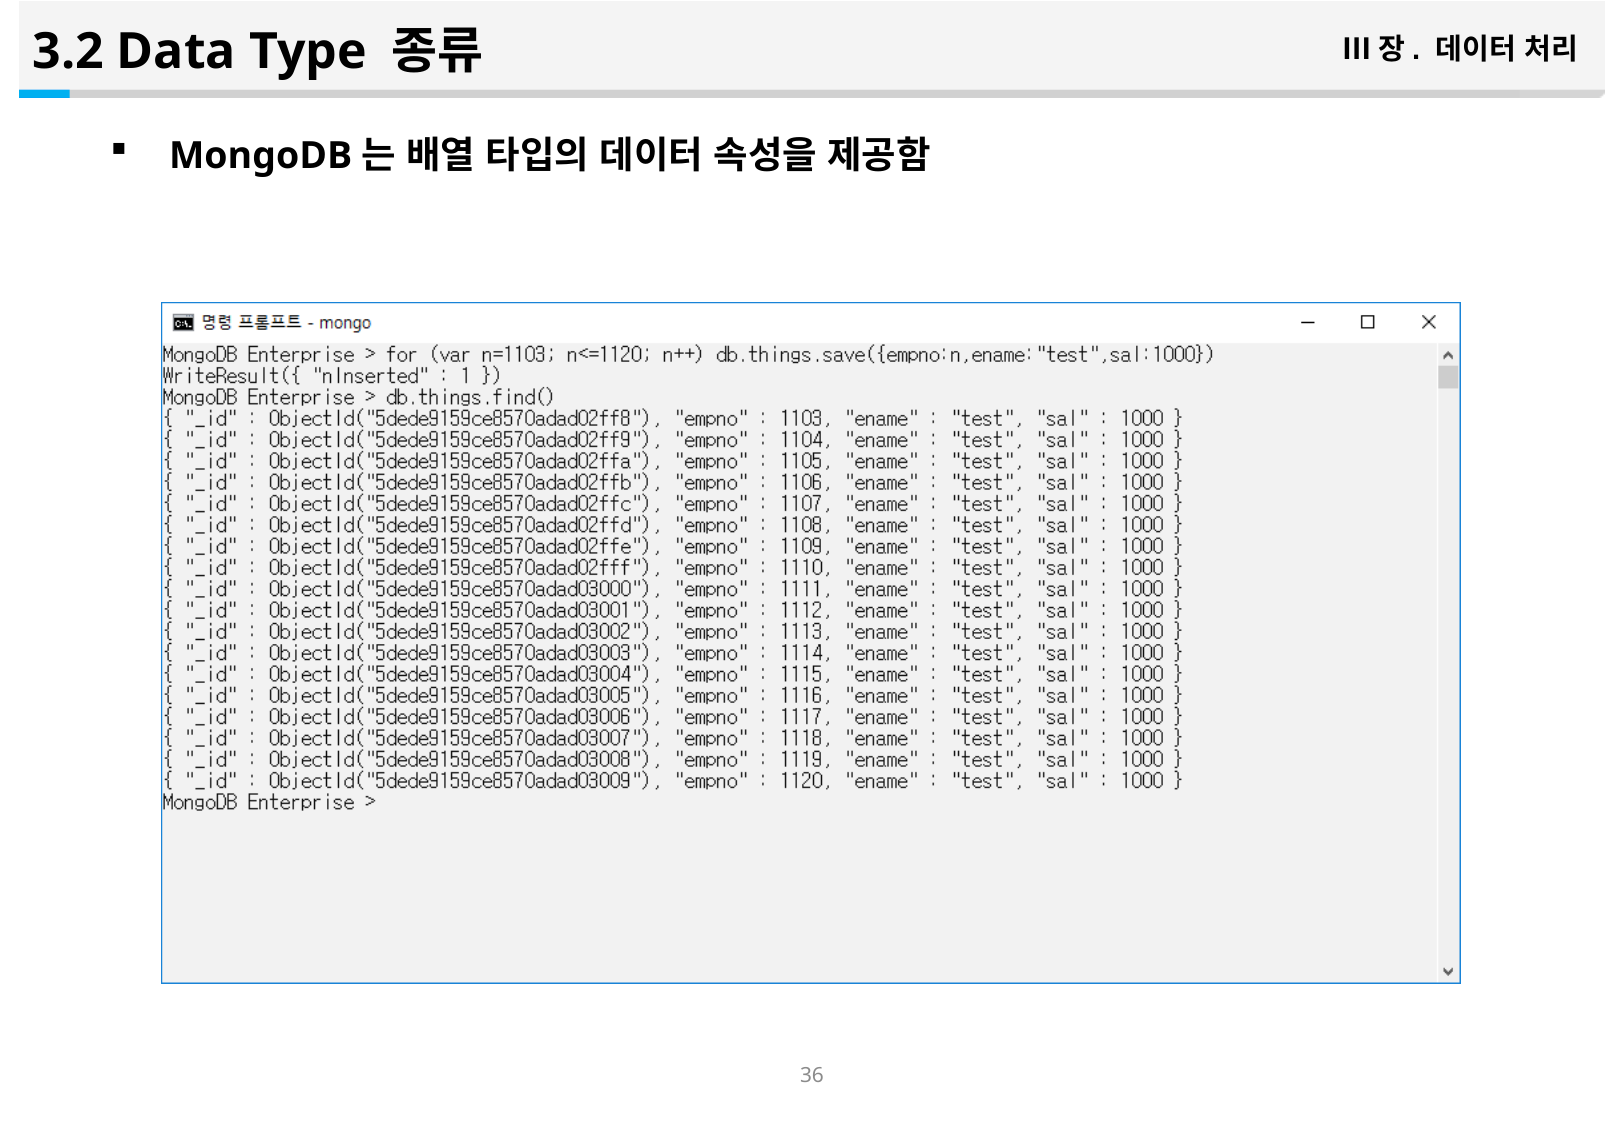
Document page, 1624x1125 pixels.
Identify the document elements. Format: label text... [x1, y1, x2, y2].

text_box MongoDB는 배열 타입의 데이터 속성을 제공함 [20, 123, 1602, 184]
list 3.2 Data Type 종류 [17, 11, 1167, 85]
picture [19, 1, 1605, 98]
picture [161, 302, 1462, 984]
slide_number 35 [622, 1045, 1002, 1106]
text_box Ⅲ장. 데이터 처리 [1326, 22, 1602, 73]
